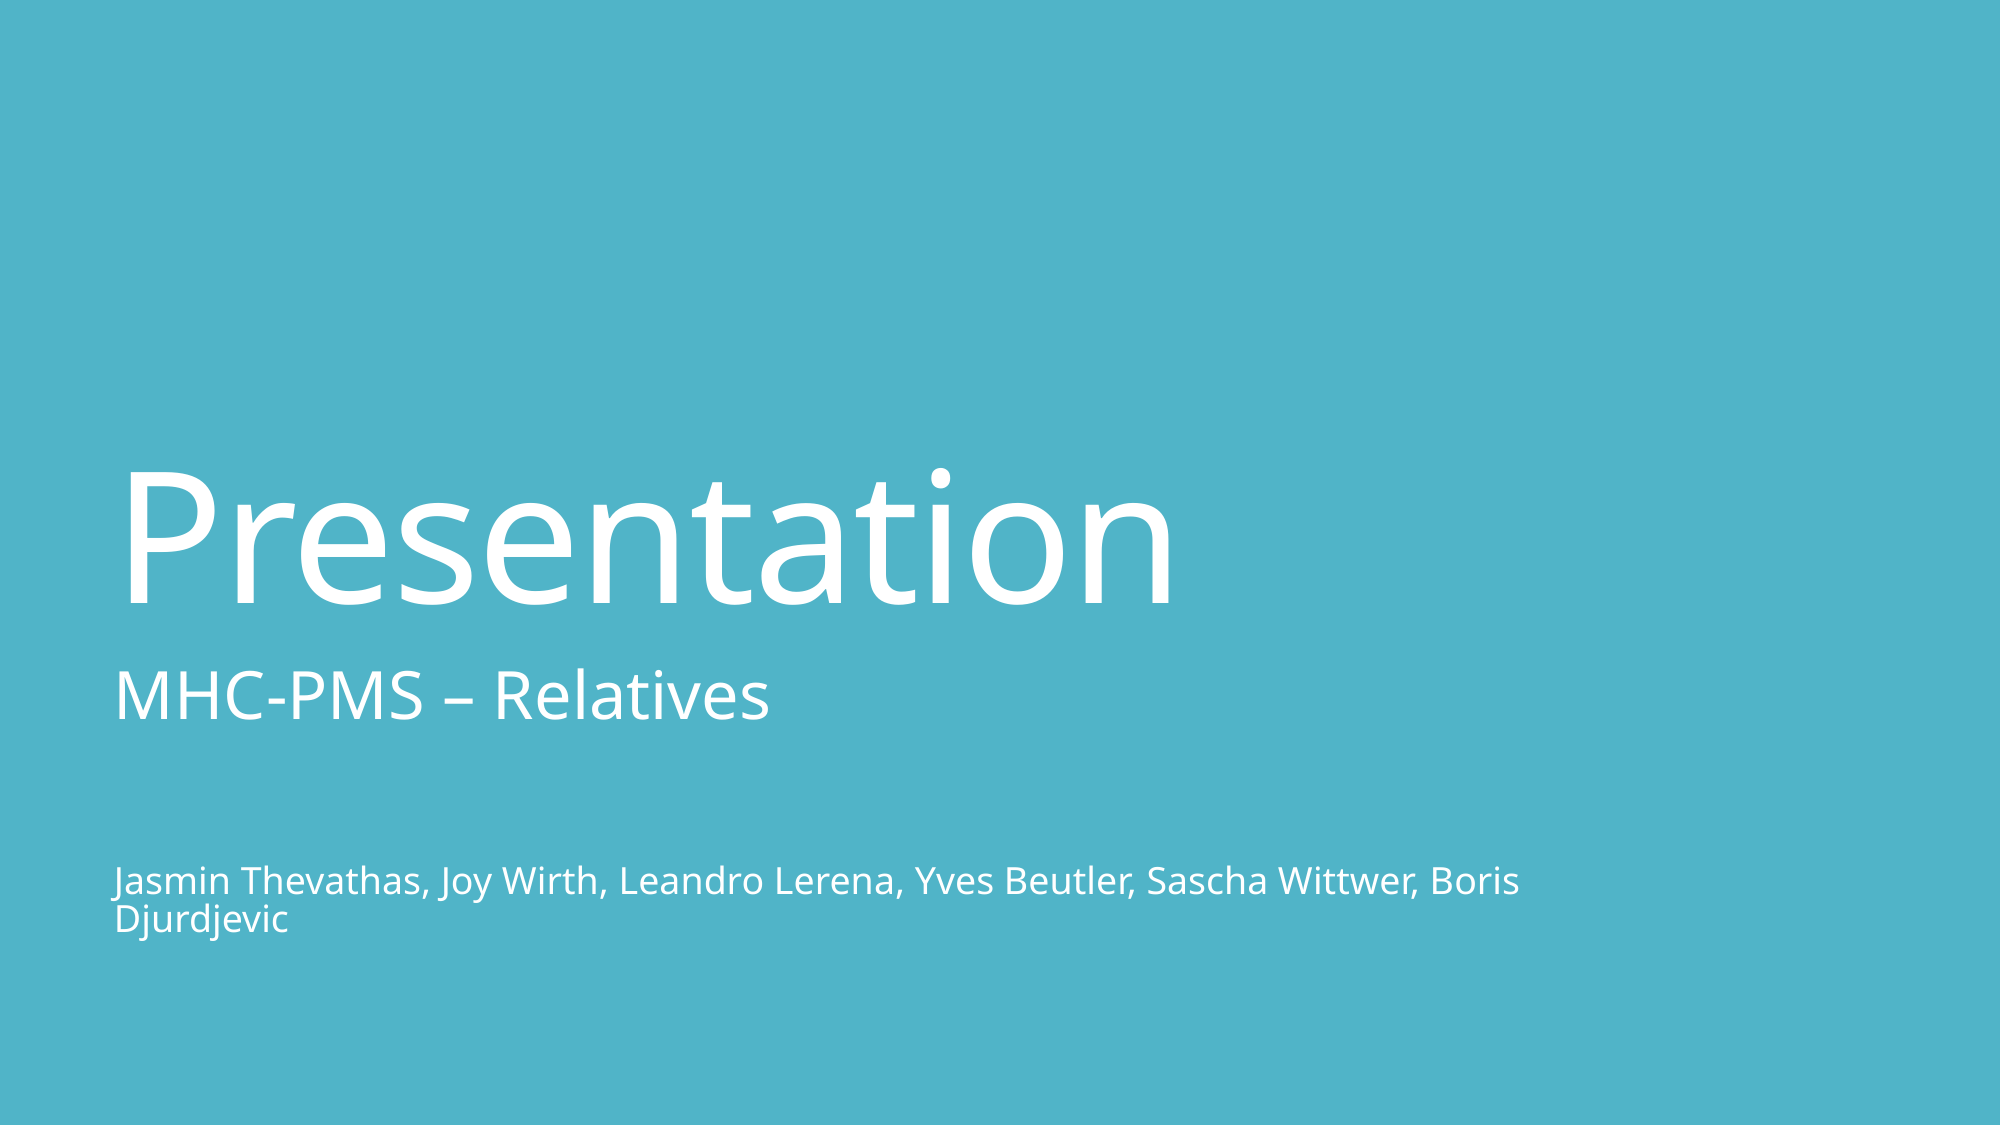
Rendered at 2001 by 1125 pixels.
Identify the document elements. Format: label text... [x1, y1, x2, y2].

subtitle MHC-PMS – Relatives [98, 657, 1613, 745]
title Presentation [98, 126, 1868, 647]
text_box Jasmin Thevathas, Joy Wirth, Leandro Lerena, Yves Beutler, Sascha Wittwer, Boris Djurdjevic [98, 856, 1613, 1012]
